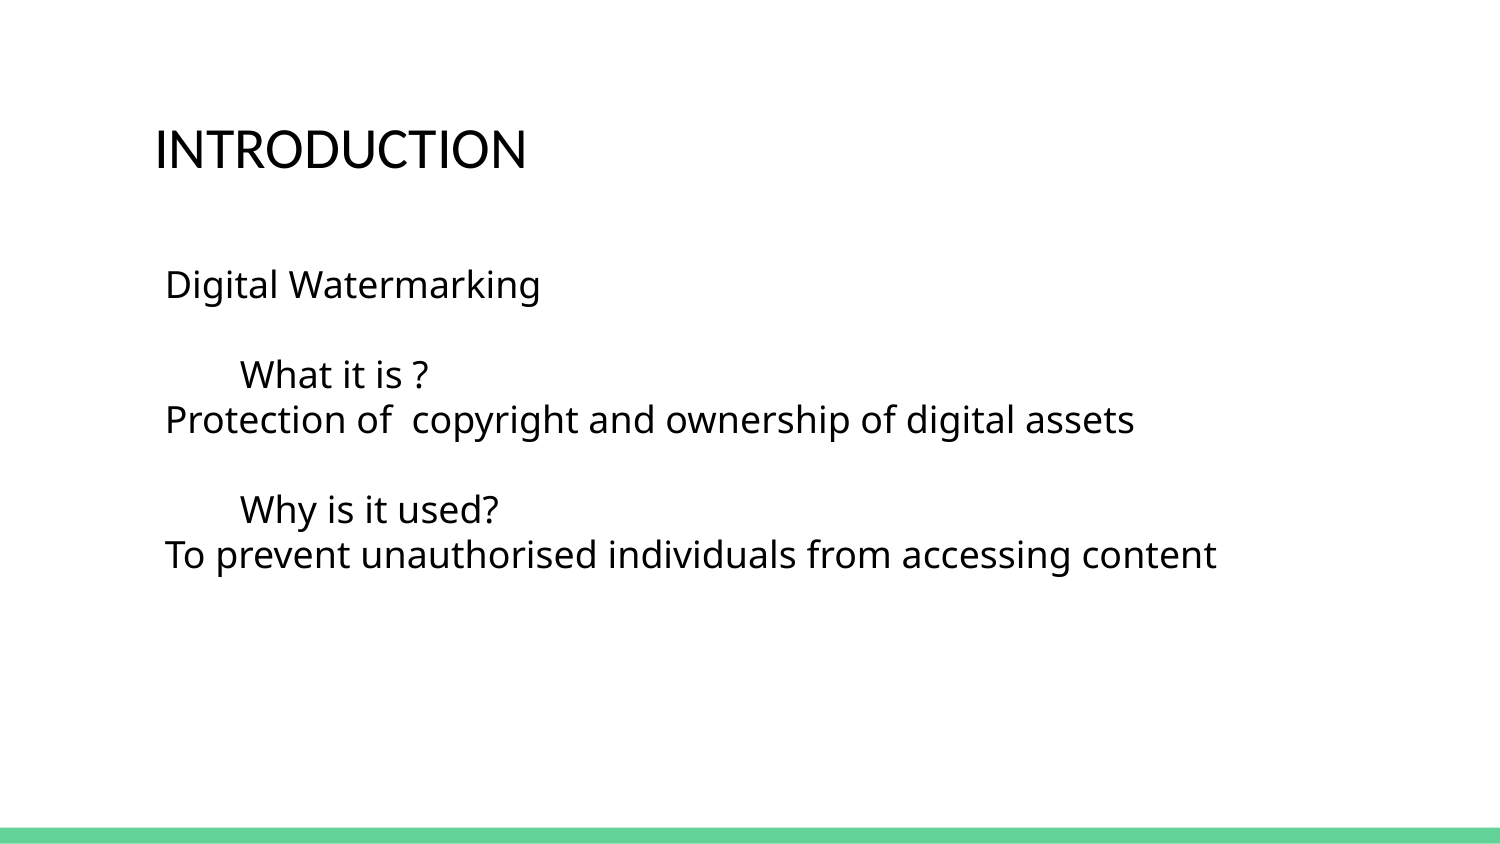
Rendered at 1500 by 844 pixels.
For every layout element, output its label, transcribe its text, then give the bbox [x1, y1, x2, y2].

text_box Digital Watermarking What it is ? Protection of copyright and ownership of digital assets Why is it used? To prevent unauthorised individuals from accessing content [74, 246, 1252, 678]
text_box INTRODUCTION [139, 94, 1002, 188]
